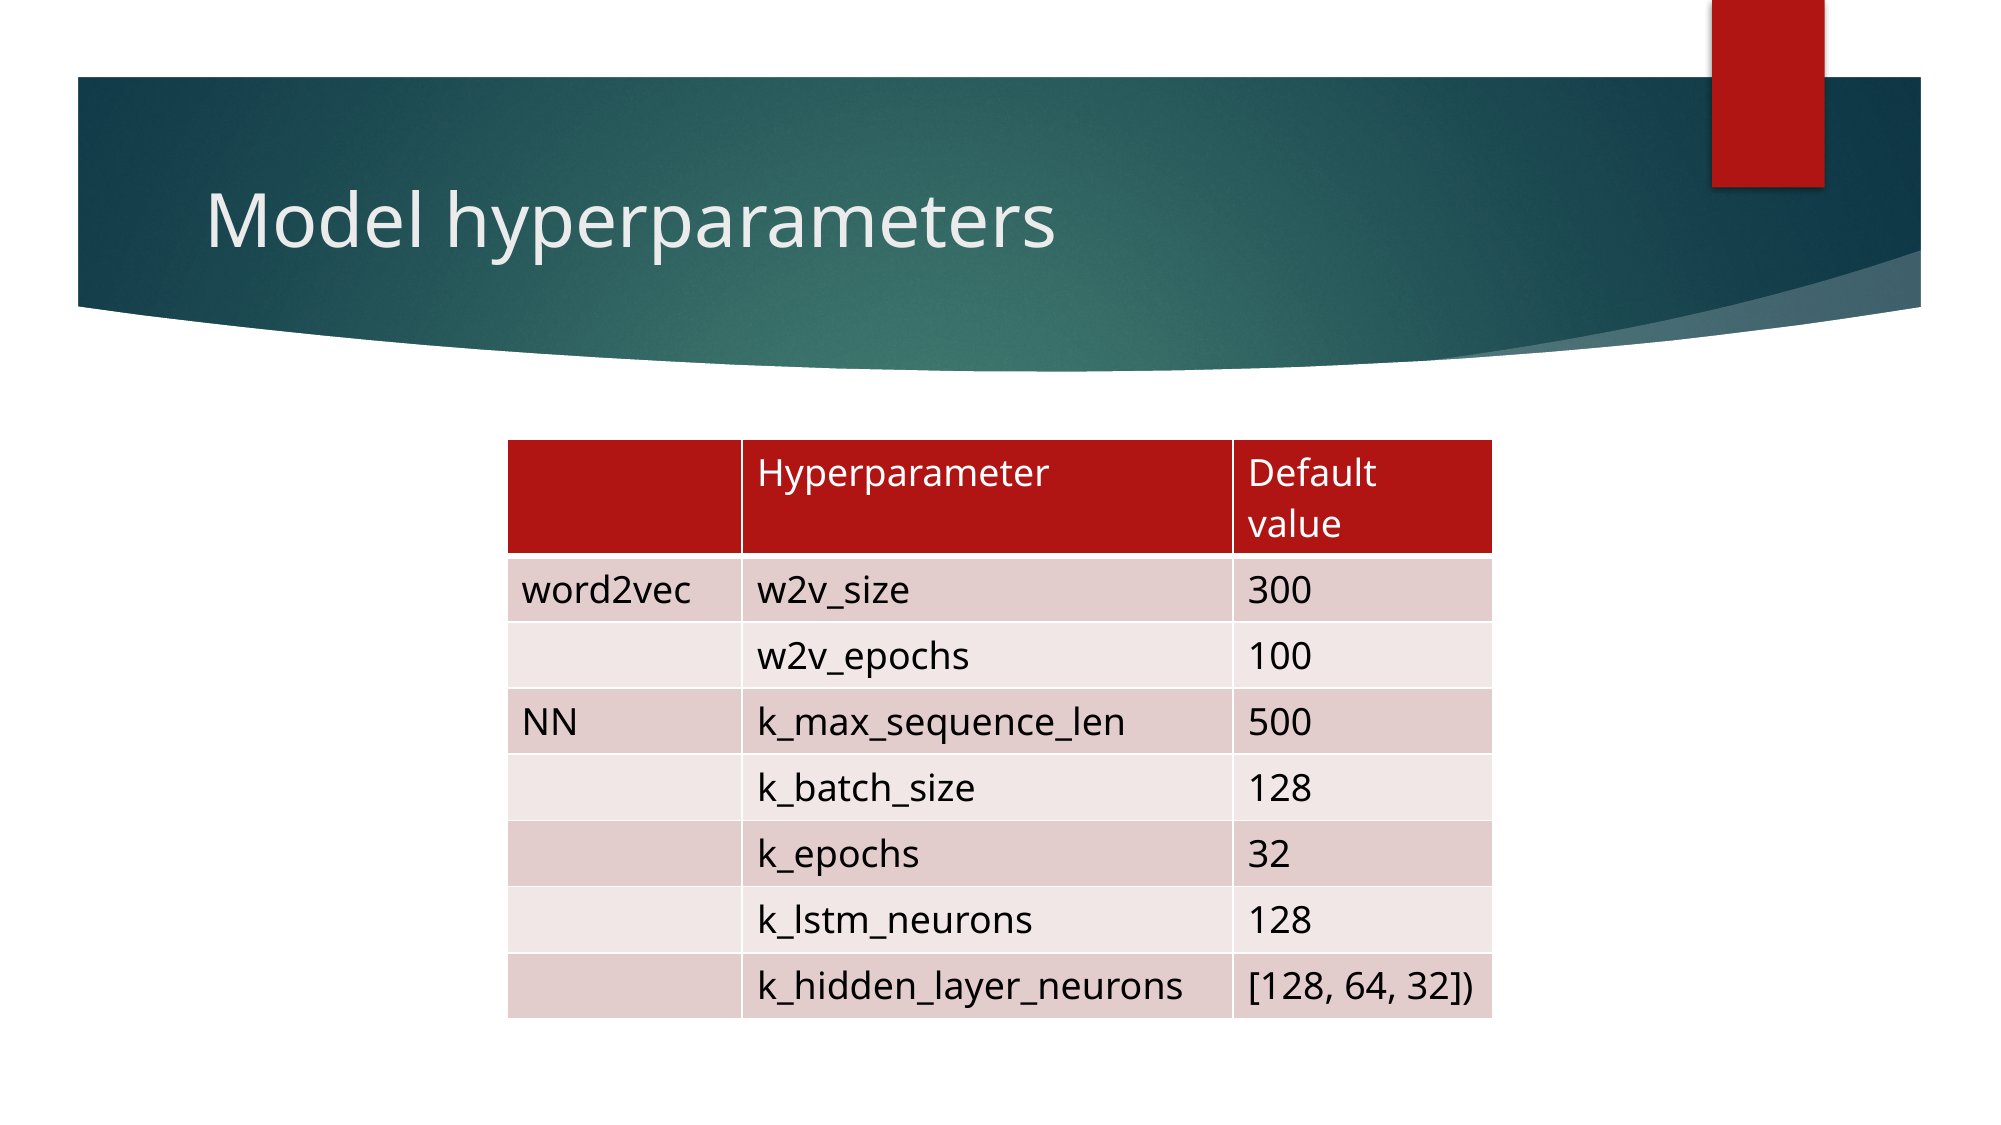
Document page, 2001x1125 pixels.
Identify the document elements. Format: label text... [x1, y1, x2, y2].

table_cell k_max_sequence_len [743, 689, 1232, 753]
table_header Hyperparameter [743, 440, 1232, 553]
table_cell k_epochs [743, 821, 1232, 886]
title Model hyperparameters [189, 159, 1638, 276]
table_cell 128 [1234, 887, 1492, 952]
table_cell [508, 887, 741, 952]
table_cell k_hidden_layer_neurons [743, 954, 1232, 1018]
table_cell k_lstm_neurons [743, 887, 1232, 952]
table_cell [508, 954, 741, 1018]
table_header Default value [1234, 440, 1492, 553]
table_cell w2v_size [743, 559, 1232, 621]
table_cell 128 [1234, 755, 1492, 820]
table_cell [508, 623, 741, 687]
table_cell w2v_epochs [743, 623, 1232, 687]
table_cell [508, 821, 741, 886]
table_cell NN [508, 689, 741, 753]
table_cell 32 [1234, 821, 1492, 886]
table_cell [128, 64, 32]) [1234, 954, 1492, 1018]
table_cell word2vec [508, 559, 741, 621]
table_cell 100 [1234, 623, 1492, 687]
table_cell 300 [1234, 559, 1492, 621]
table_cell 500 [1234, 689, 1492, 753]
table_header [508, 440, 741, 553]
table_cell [508, 755, 741, 820]
table_cell k_batch_size [743, 755, 1232, 820]
